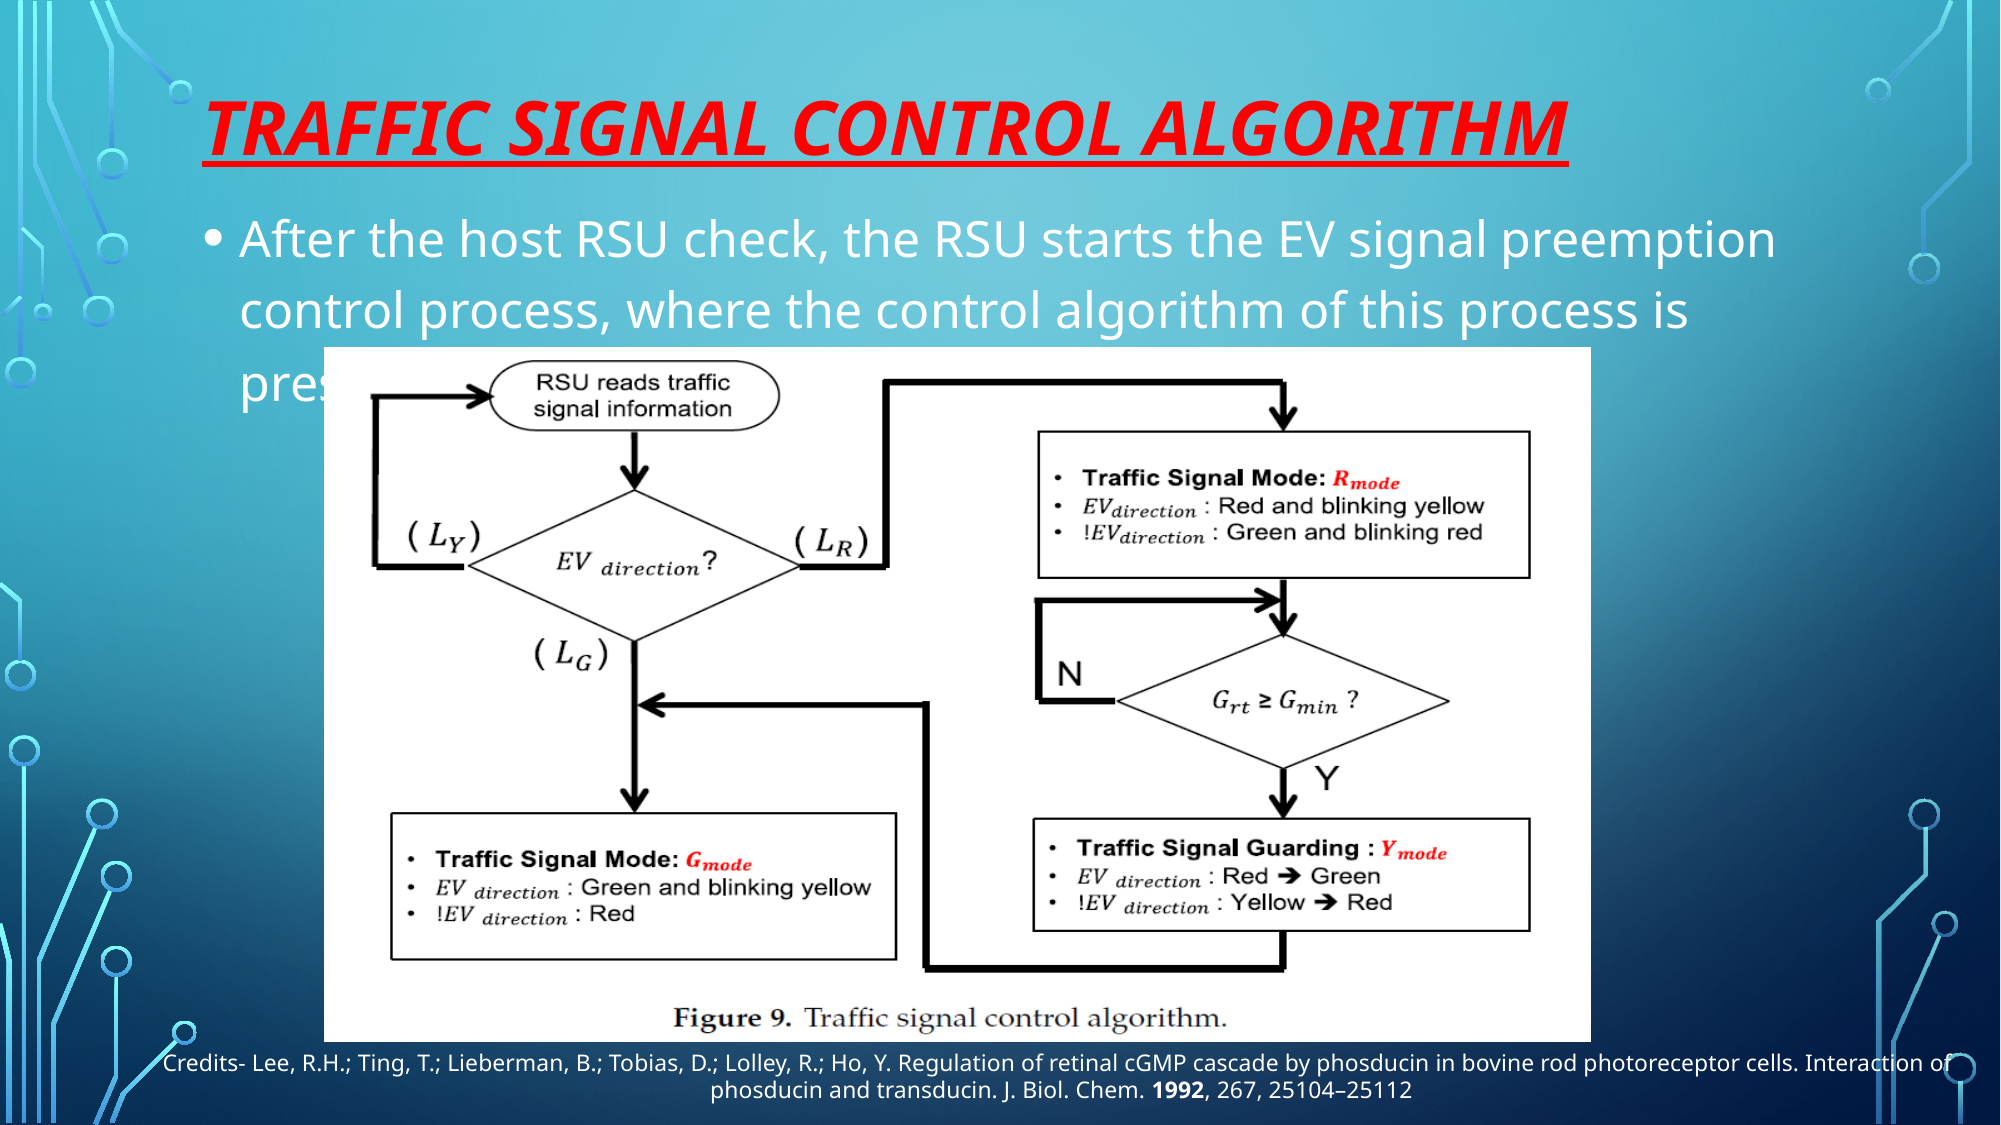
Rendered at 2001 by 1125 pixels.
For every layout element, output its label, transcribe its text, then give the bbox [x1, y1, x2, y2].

picture [324, 347, 1591, 1042]
list After the host RSU check, the RSU starts the EV signal preemption control process, where the control algorithm of this process is presented below. [187, 187, 1813, 769]
title Traffic Signal Control Algorithm [187, 10, 1813, 187]
text_box Credits- Lee, R.H.; Ting, T.; Lieberman, B.; Tobias, D.; Lolley, R.; Ho, Y. Regulation of retinal cGMP cascade by phosducin in bovine rod photoreceptor cells. Interaction of phosducin and transducin. J. Biol. Chem. 1992, 267, 25104–25112 [147, 1041, 1976, 1112]
